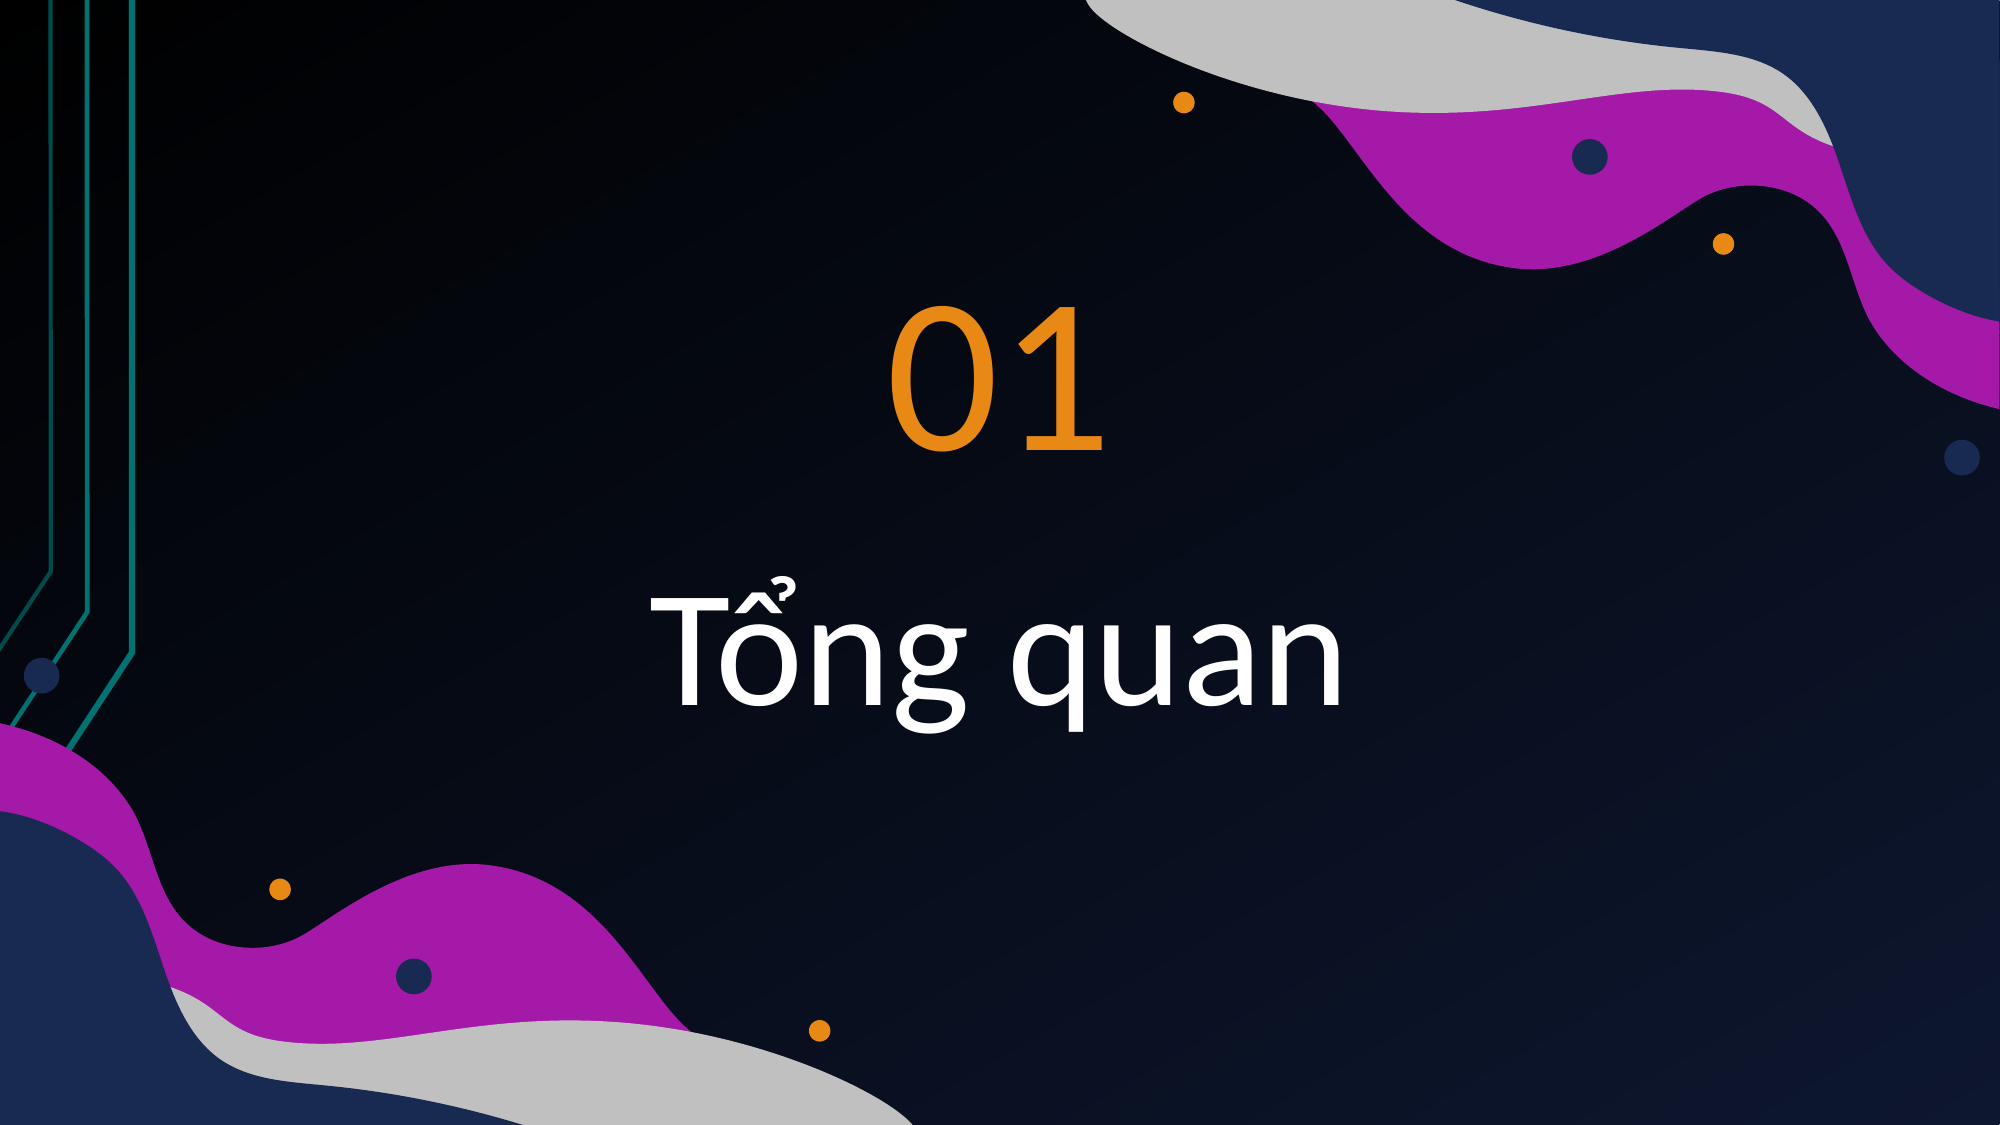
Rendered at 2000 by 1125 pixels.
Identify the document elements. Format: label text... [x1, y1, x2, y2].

title 01 [679, 254, 1321, 469]
title Tổng quan [250, 549, 1749, 730]
